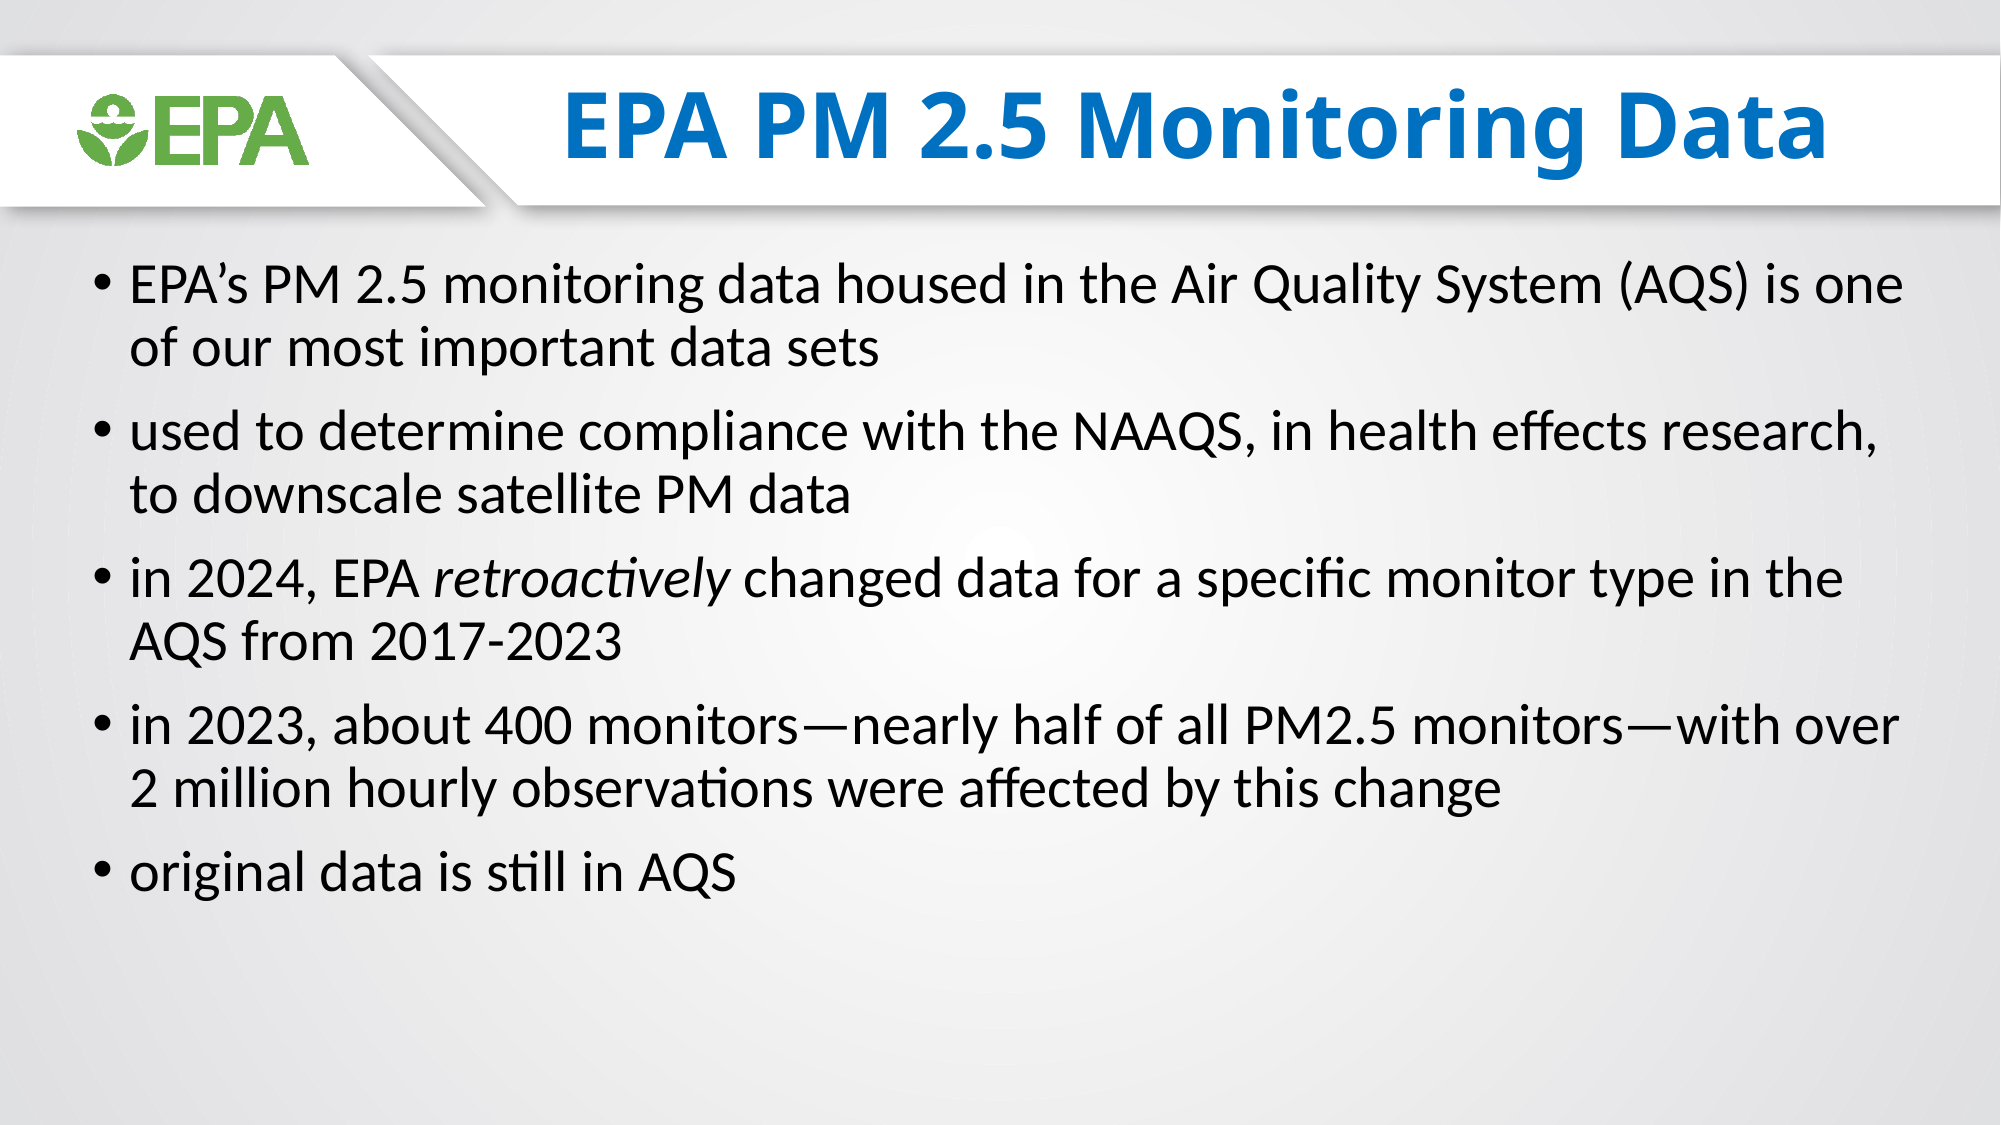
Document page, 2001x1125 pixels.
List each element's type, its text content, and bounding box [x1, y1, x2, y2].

picture [77, 94, 309, 166]
title EPA PM 2.5 Monitoring Data [544, 55, 2000, 203]
list EPA’s PM 2.5 monitoring data housed in the Air Quality System (AQS) is one of our most important data sets used to determine compliance with the NAAQS, in health effects research, to downscale satellite PM data in 2024, EPA retroactively changed data for a specific monitor type in the AQS from 2017-2023 in 2023, about 400 monitors—nearly half of all PM2.5 monitors—with over 2 million hourly observations were affected by this change original data is still in AQS [77, 246, 1924, 1014]
